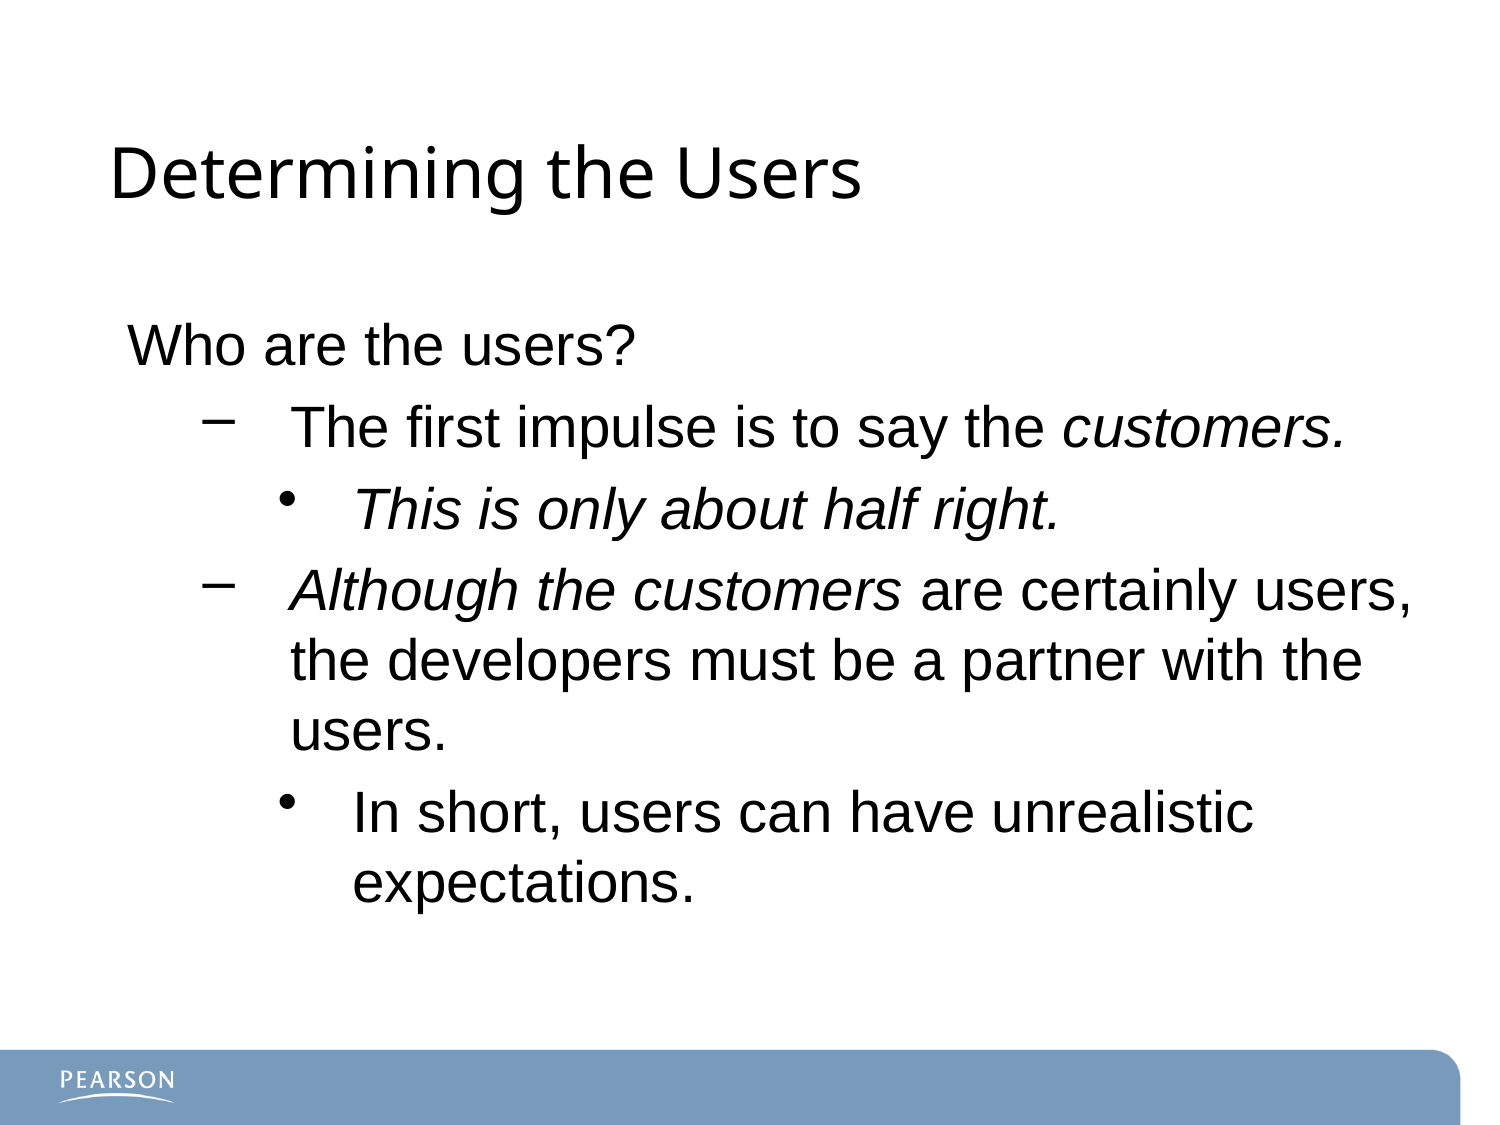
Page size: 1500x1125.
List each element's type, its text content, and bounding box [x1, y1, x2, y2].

title Determining the Users [74, 49, 1363, 226]
list Who are the users? The first impulse is to say the customers. This is only about half right. Although the customers are certainly users, the developers must be a partner with the users. In short, users can have unrealistic expectations. [112, 299, 1438, 1013]
picture [0, 1047, 1475, 1125]
